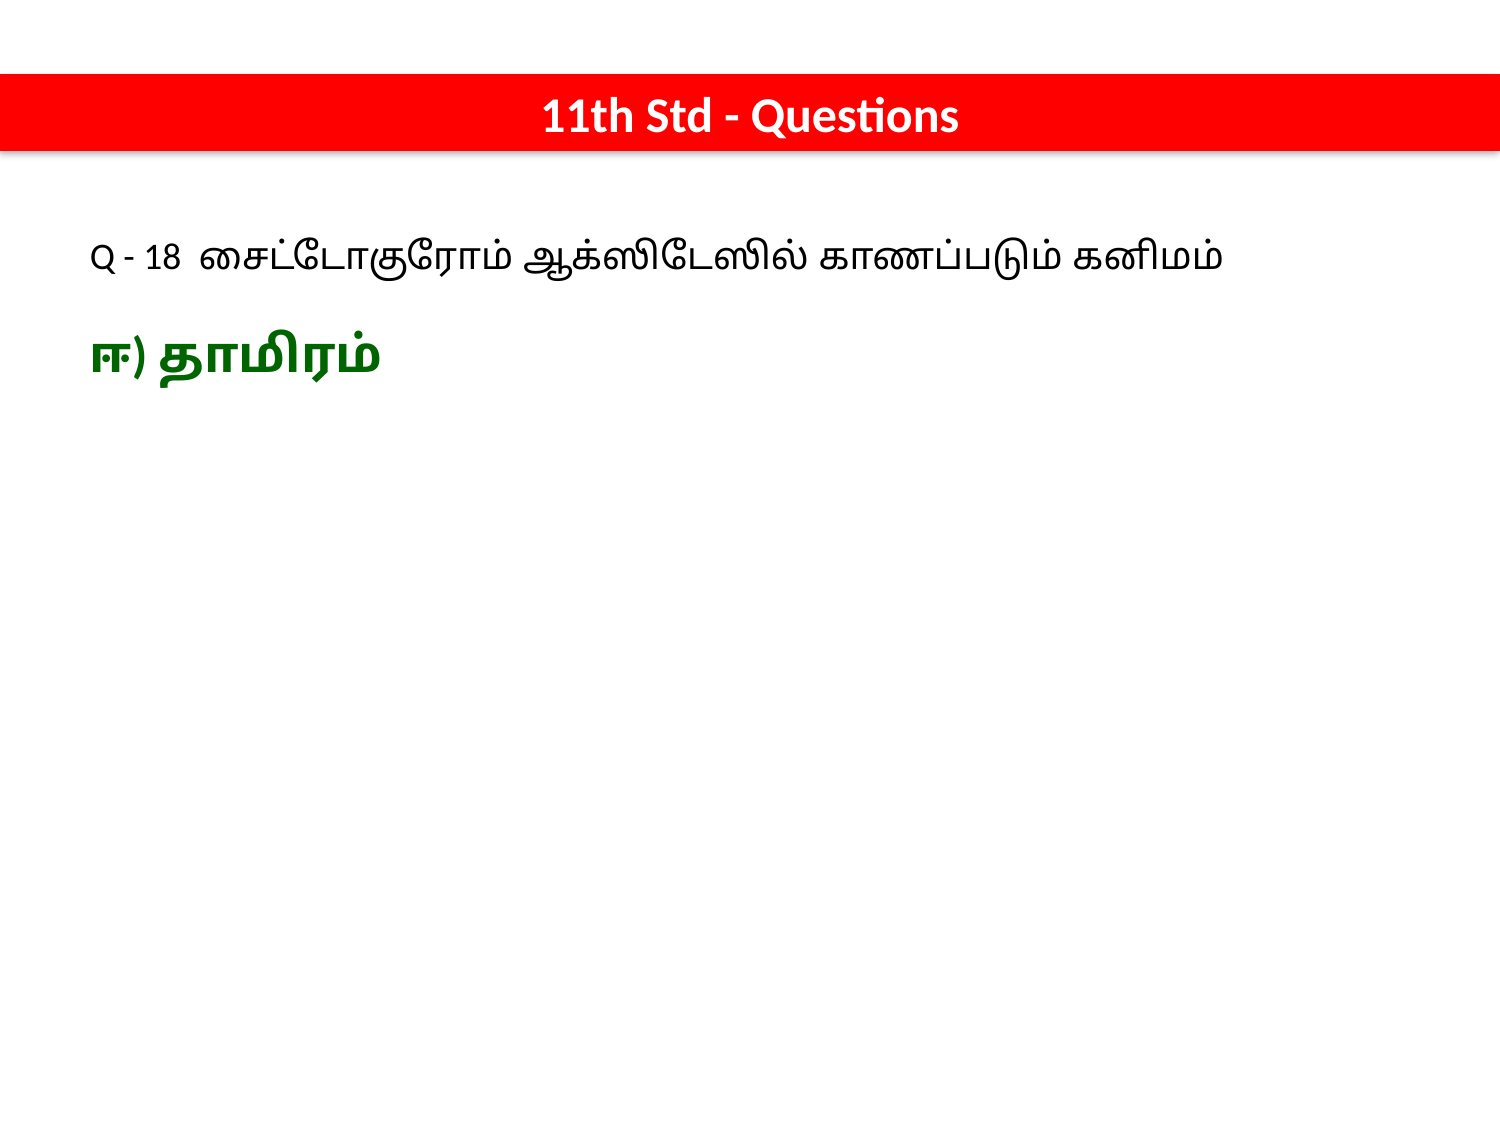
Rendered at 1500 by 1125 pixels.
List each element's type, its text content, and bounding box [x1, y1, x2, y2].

text_box Q - 18 சைட்டோகுரோம் ஆக்ஸிடேஸில் காணப்படும் கனிமம் ஈ) தாமிரம் [74, 224, 1275, 390]
text_box 11th Std - Questions [0, 74, 1500, 151]
